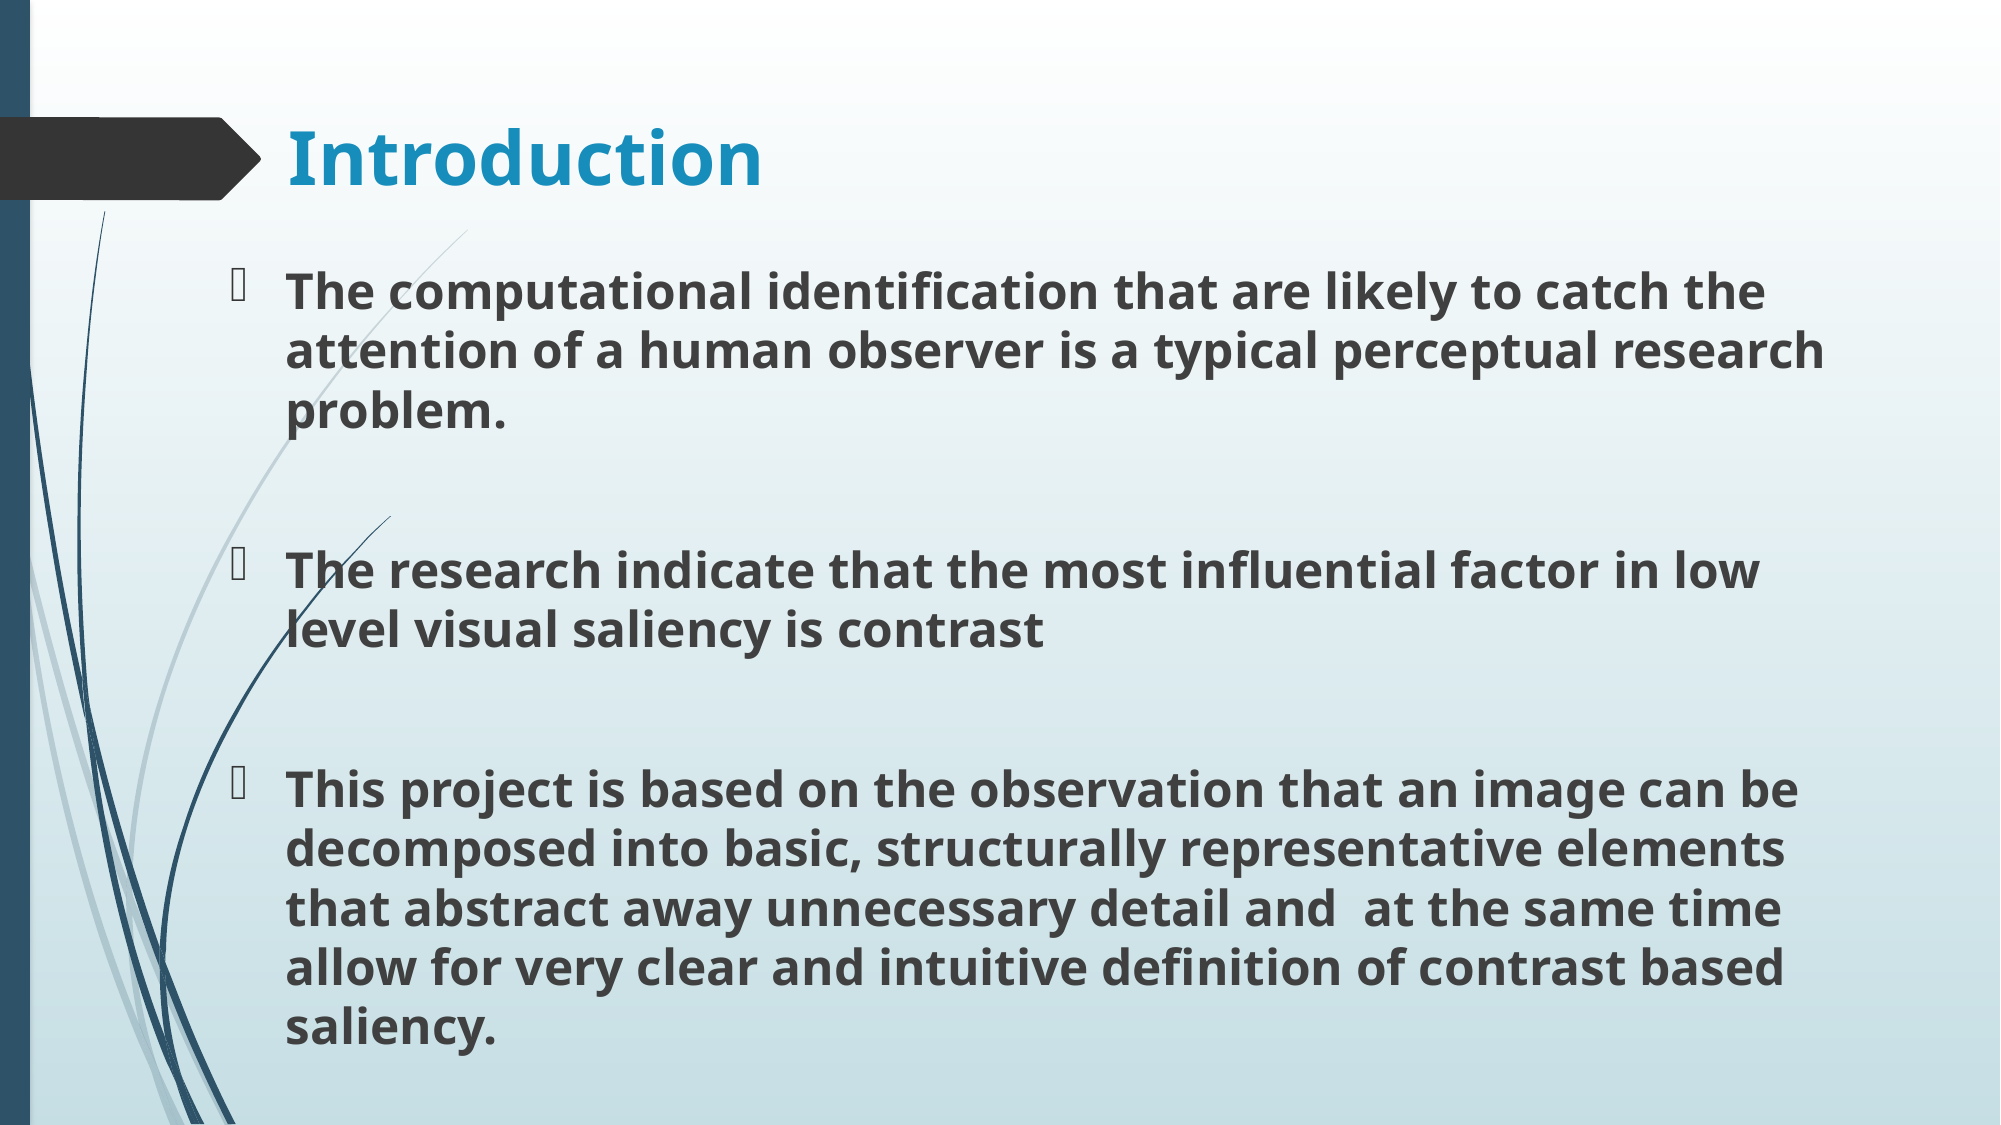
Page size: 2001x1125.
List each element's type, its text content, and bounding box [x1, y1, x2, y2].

title Introduction [273, 102, 1888, 252]
list The computational identification that are likely to catch the attention of a human observer is a typical perceptual research problem. The research indicate that the most influential factor in low level visual saliency is contrast This project is based on the observation that an image can be decomposed into basic, structurally representative elements that abstract away unnecessary detail and at the same time allow for very clear and intuitive definition of contrast based saliency. [215, 252, 1888, 1068]
